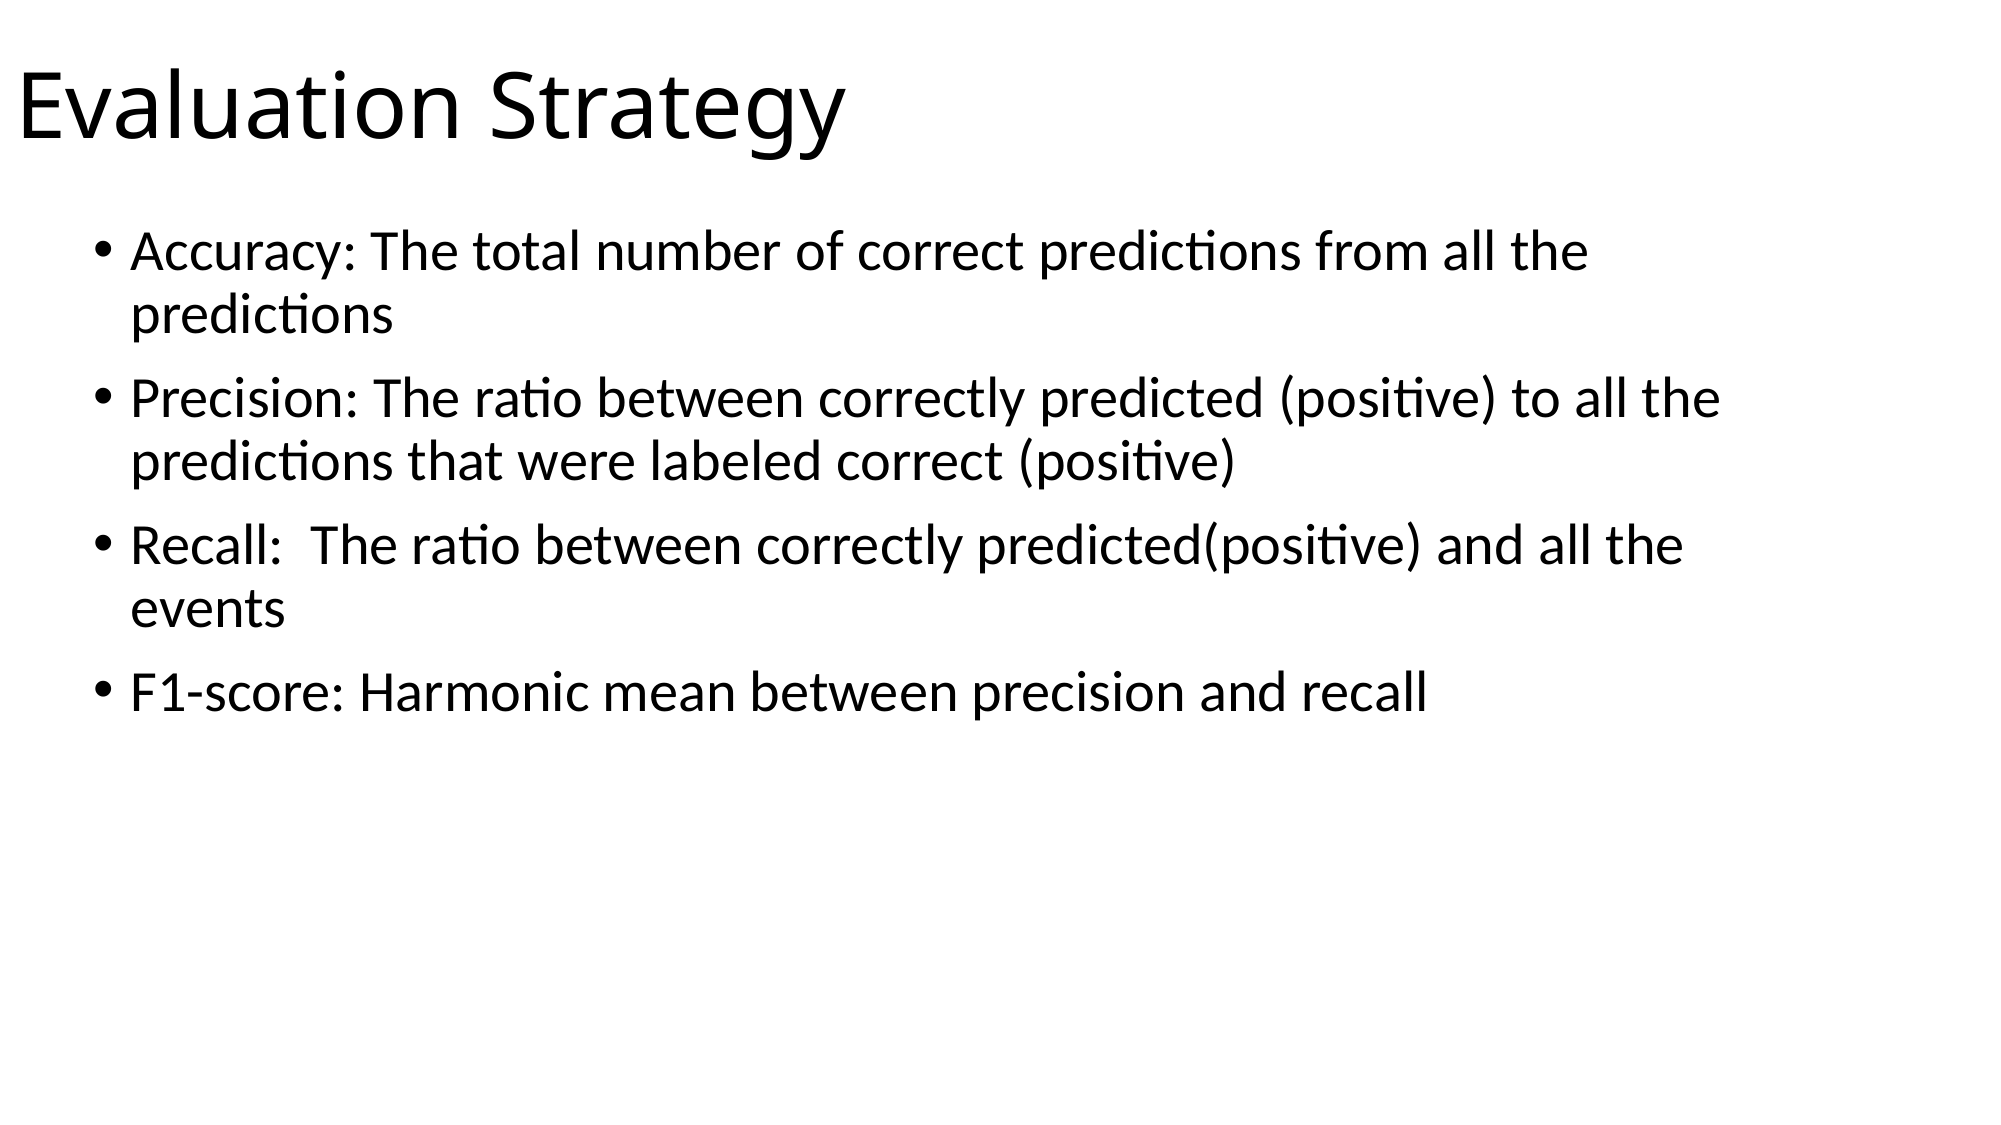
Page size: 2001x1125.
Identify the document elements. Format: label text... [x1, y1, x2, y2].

title Evaluation Strategy [0, 0, 1725, 218]
list Accuracy: The total number of correct predictions from all the predictions Precision: The ratio between correctly predicted (positive) to all the predictions that were labeled correct (positive) Recall: The ratio between correctly predicted(positive) and all the events F1-score: Harmonic mean between precision and recall [78, 213, 1804, 927]
